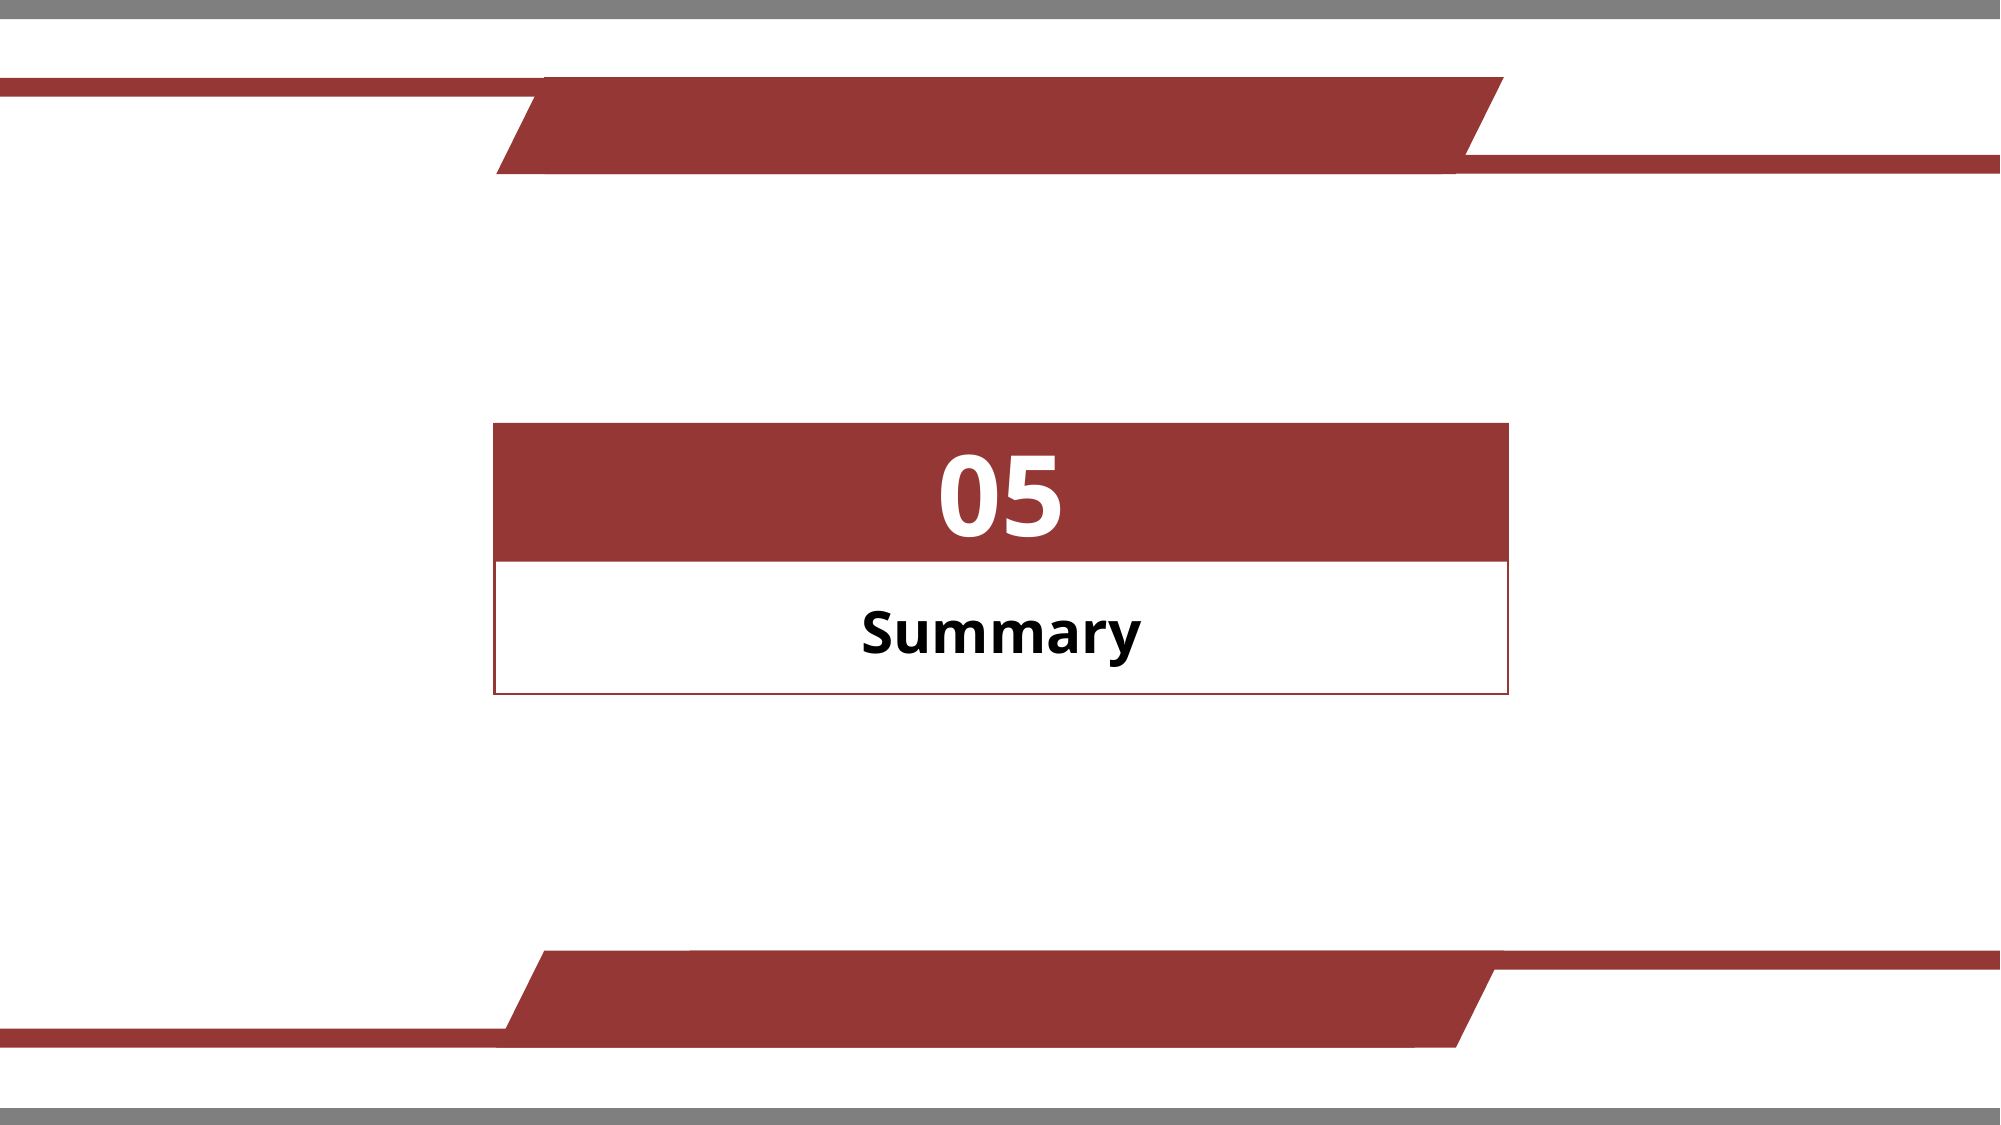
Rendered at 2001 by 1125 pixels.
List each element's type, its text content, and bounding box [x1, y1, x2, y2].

text_box [584, 154, 2000, 175]
text_box [0, 77, 542, 98]
text_box [493, 422, 595, 563]
text_box [1408, 422, 1509, 563]
text_box 05 [595, 416, 1408, 567]
text_box [0, 1107, 2000, 1125]
text_box [0, 1028, 504, 1049]
text_box [494, 949, 1506, 1049]
text_box [689, 950, 2000, 971]
text_box [493, 563, 1509, 695]
text_box [494, 76, 1506, 176]
text_box [0, 0, 2000, 20]
